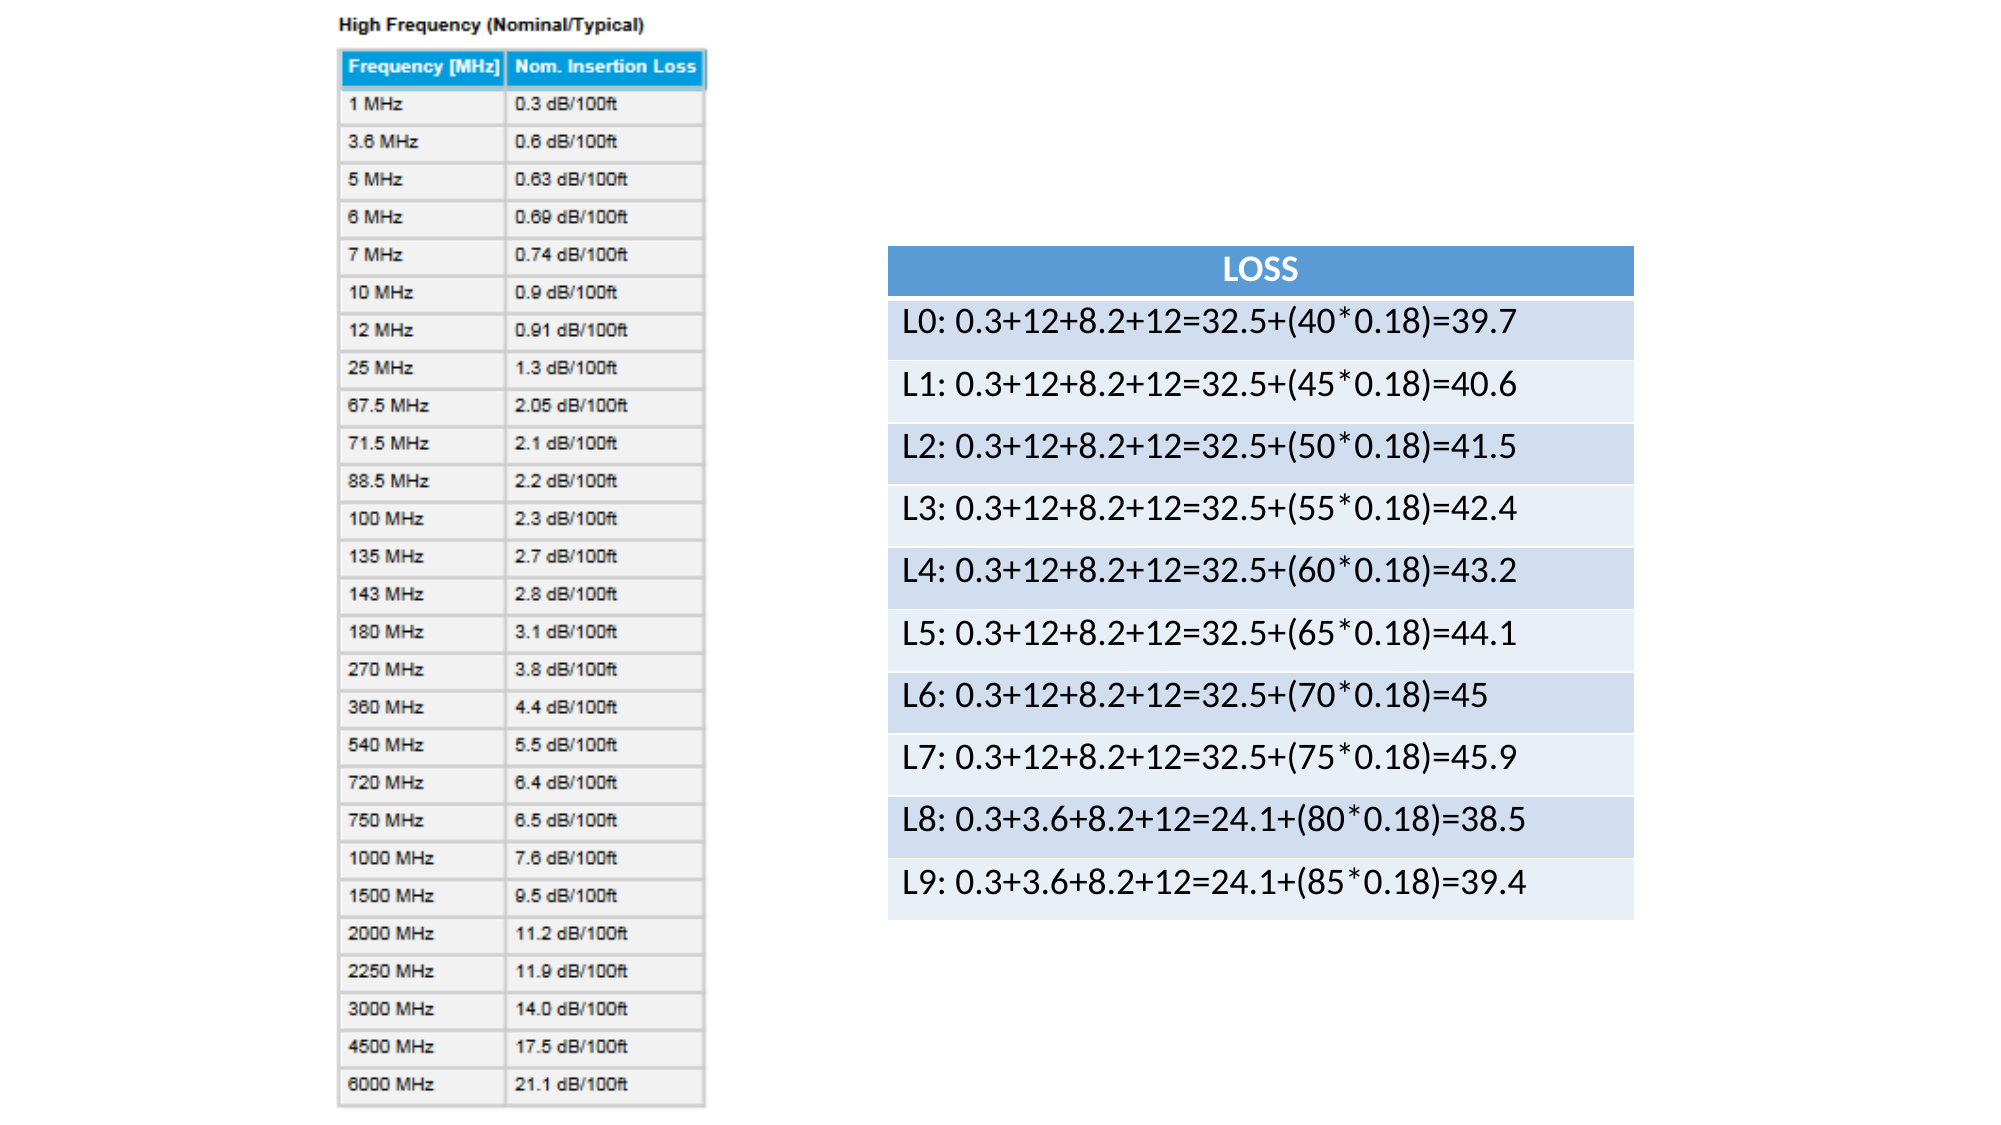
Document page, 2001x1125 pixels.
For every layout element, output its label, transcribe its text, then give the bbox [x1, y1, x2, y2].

table_header LOSS [888, 246, 1634, 296]
table_cell L3: 0.3+12+8.2+12=32.5+(55*0.18)=42.4 [888, 486, 1634, 546]
picture [324, 5, 749, 1125]
table_cell L9: 0.3+3.6+8.2+12=24.1+(85*0.18)=39.4 [888, 859, 1634, 920]
table_cell L4: 0.3+12+8.2+12=32.5+(60*0.18)=43.2 [888, 548, 1634, 609]
table_cell L1: 0.3+12+8.2+12=32.5+(45*0.18)=40.6 [888, 361, 1634, 422]
table_cell L6: 0.3+12+8.2+12=32.5+(70*0.18)=45 [888, 673, 1634, 733]
table_cell L0: 0.3+12+8.2+12=32.5+(40*0.18)=39.7 [888, 301, 1634, 360]
table_cell L5: 0.3+12+8.2+12=32.5+(65*0.18)=44.1 [888, 610, 1634, 671]
table_cell L2: 0.3+12+8.2+12=32.5+(50*0.18)=41.5 [888, 424, 1634, 484]
table_cell L7: 0.3+12+8.2+12=32.5+(75*0.18)=45.9 [888, 735, 1634, 795]
table_cell L8: 0.3+3.6+8.2+12=24.1+(80*0.18)=38.5 [888, 797, 1634, 858]
